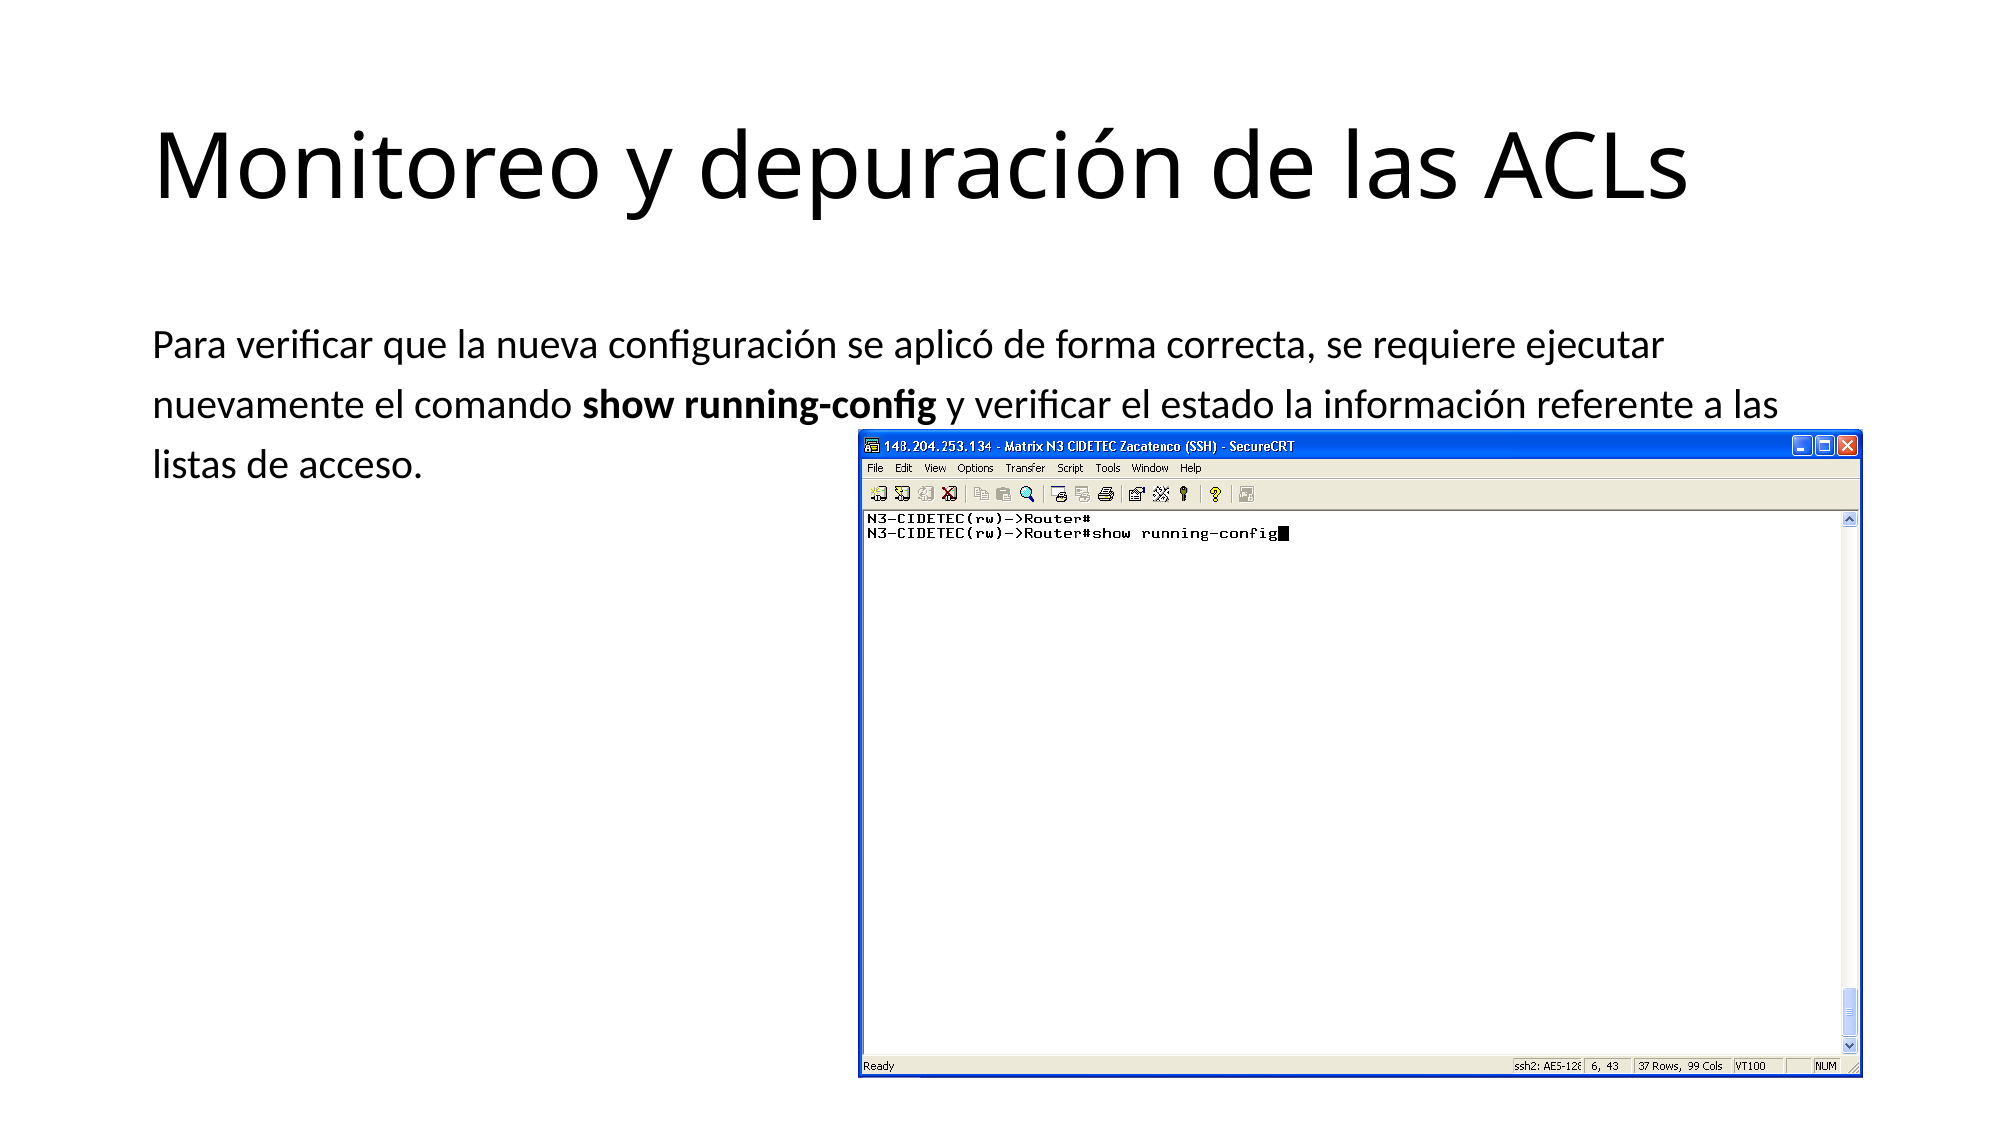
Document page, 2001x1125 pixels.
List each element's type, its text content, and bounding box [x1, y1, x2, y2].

list Para verificar que la nueva configuración se aplicó de forma correcta, se requiere ejecutar nuevamente el comando show running-config y verificar el estado la información referente a las listas de acceso. [137, 299, 1863, 1014]
title Monitoreo y depuración de las ACLs [137, 59, 1863, 278]
picture [858, 429, 1863, 1078]
